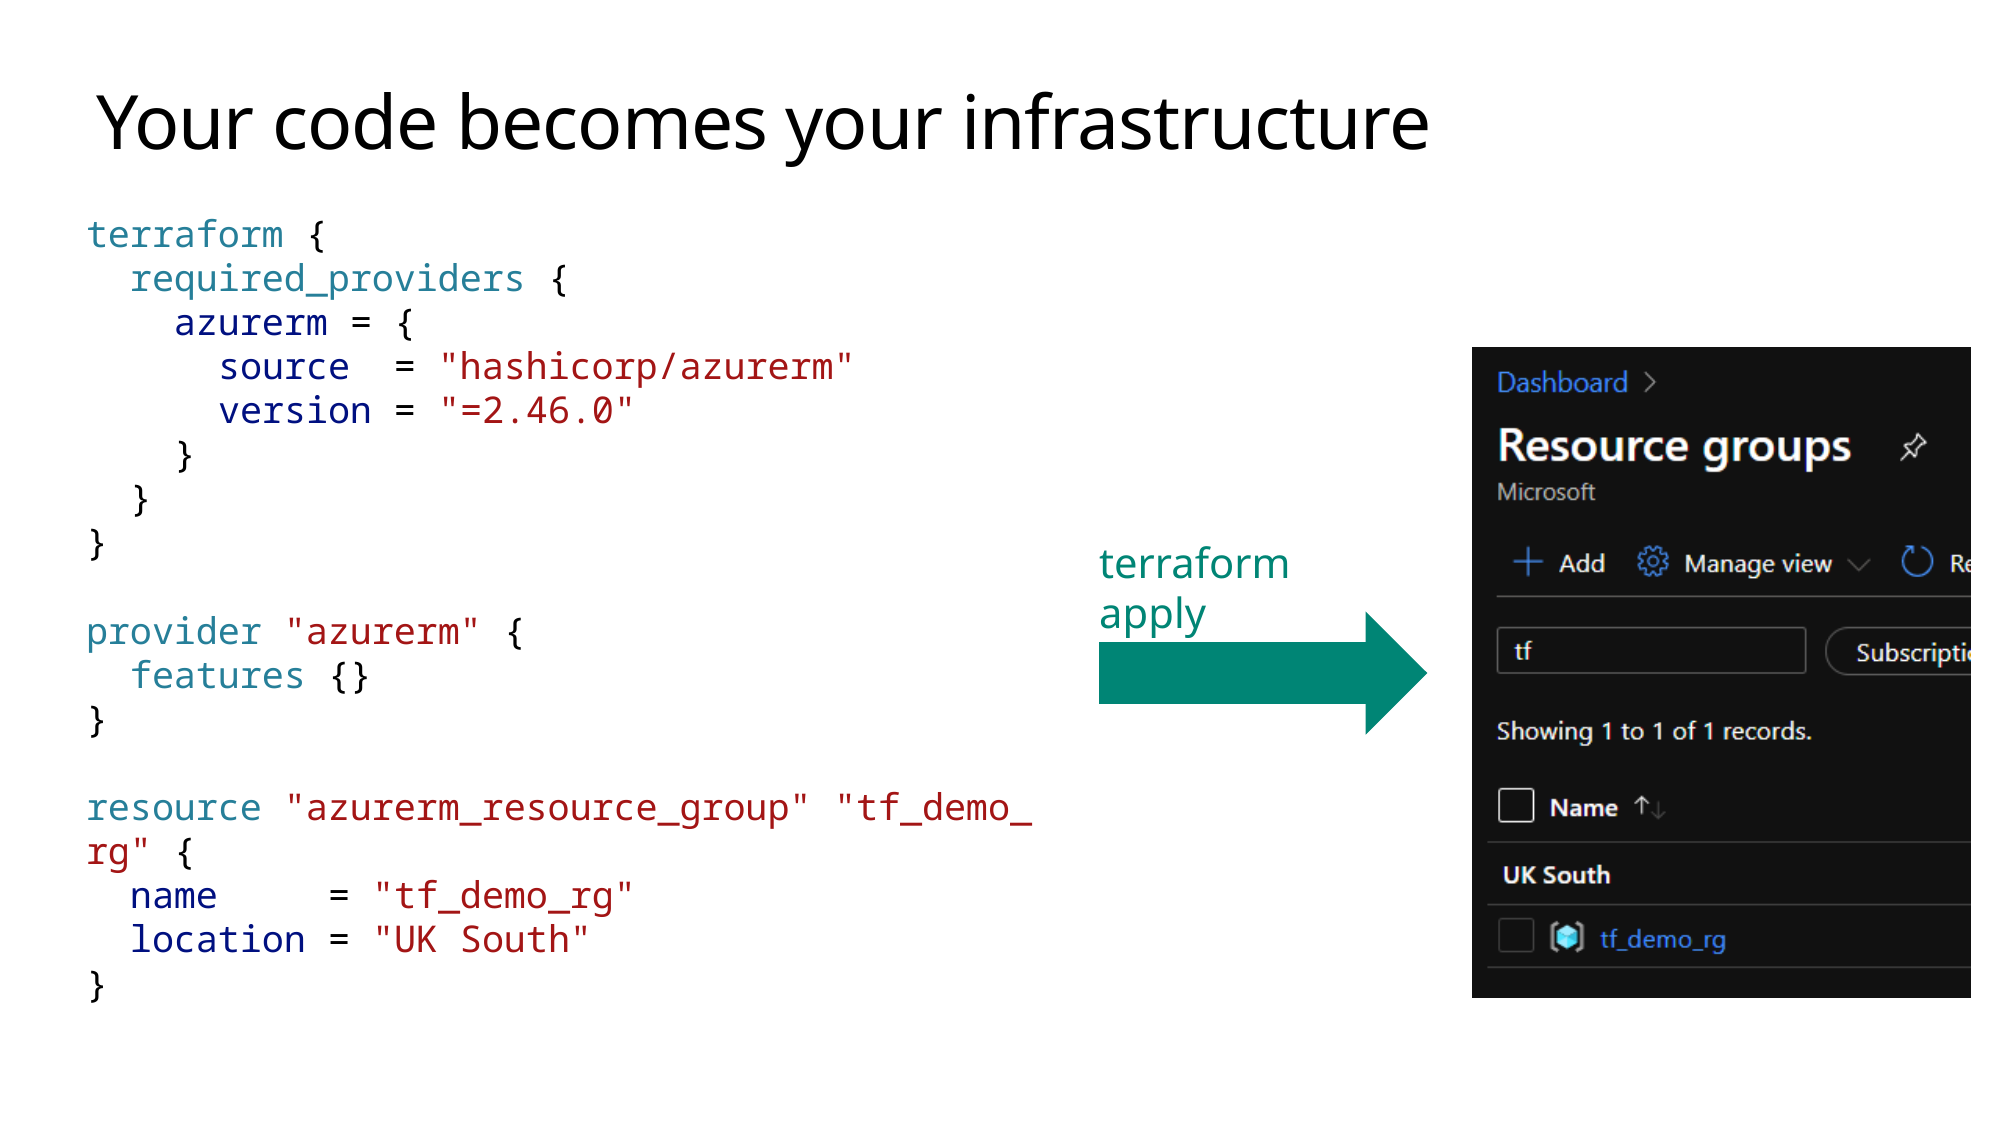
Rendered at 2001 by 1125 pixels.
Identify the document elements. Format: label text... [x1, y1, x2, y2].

title Your code becomes your infrastructure [96, 75, 1904, 166]
text_box terraform { required_providers { azurerm = { source = "hashicorp/azurerm" version = "=2.46.0" } } } provider "azurerm" { features {} } resource "azurerm_resource_group" "tf_demo_rg" { name = "tf_demo_rg" location = "UK South" } [71, 202, 1067, 1012]
text_box [1098, 638, 1428, 736]
picture [1472, 347, 1971, 999]
text_box terraform apply [1099, 537, 1397, 638]
